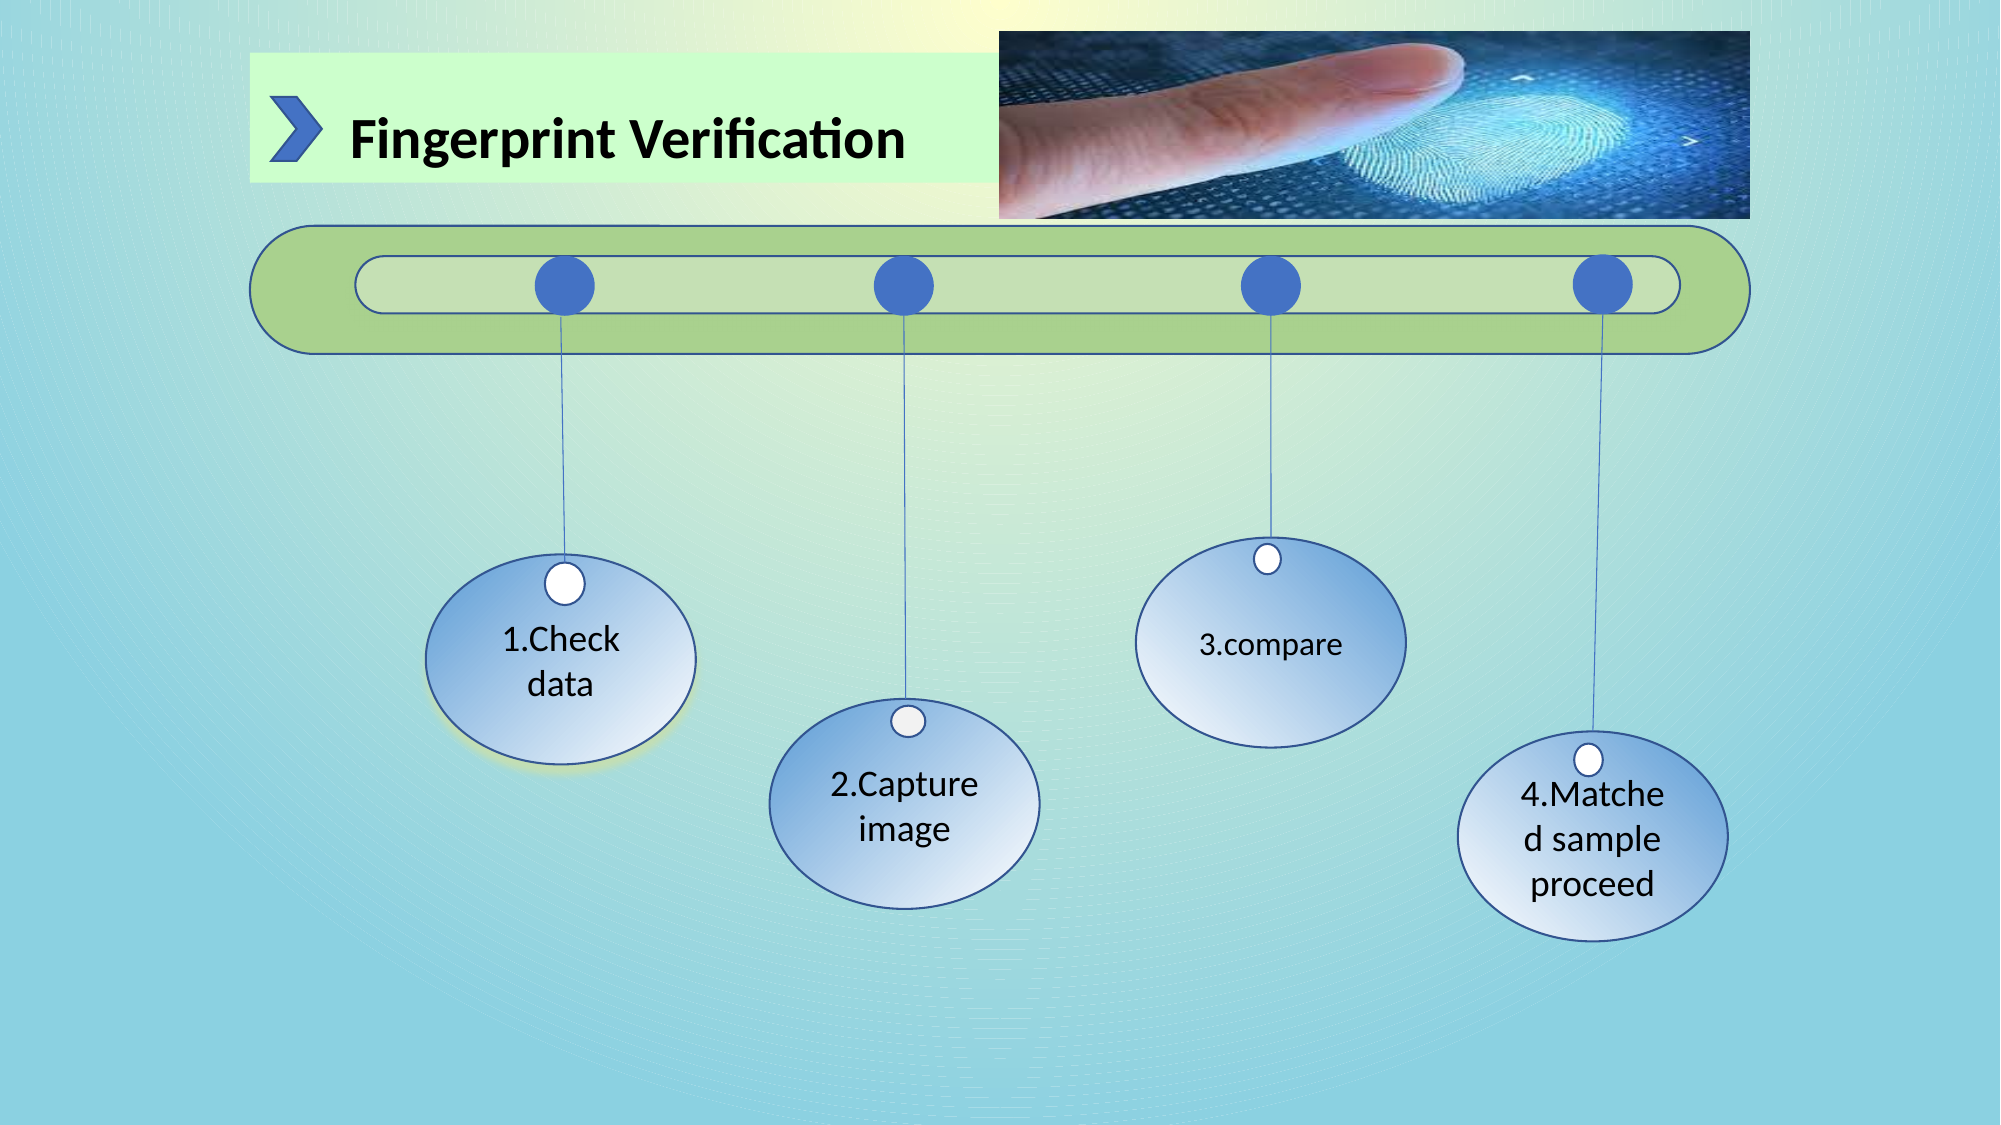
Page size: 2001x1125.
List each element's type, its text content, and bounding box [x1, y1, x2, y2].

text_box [1135, 255, 1406, 748]
text_box [696, 255, 769, 315]
text_box [354, 255, 425, 315]
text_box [1457, 254, 1728, 942]
text_box [1406, 255, 1457, 315]
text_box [425, 255, 696, 765]
text_box [248, 224, 1751, 355]
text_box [769, 255, 1040, 909]
title Fingerprint Verification [249, 52, 999, 183]
picture [999, 31, 1750, 219]
text_box [1040, 255, 1135, 315]
text_box [269, 95, 324, 162]
